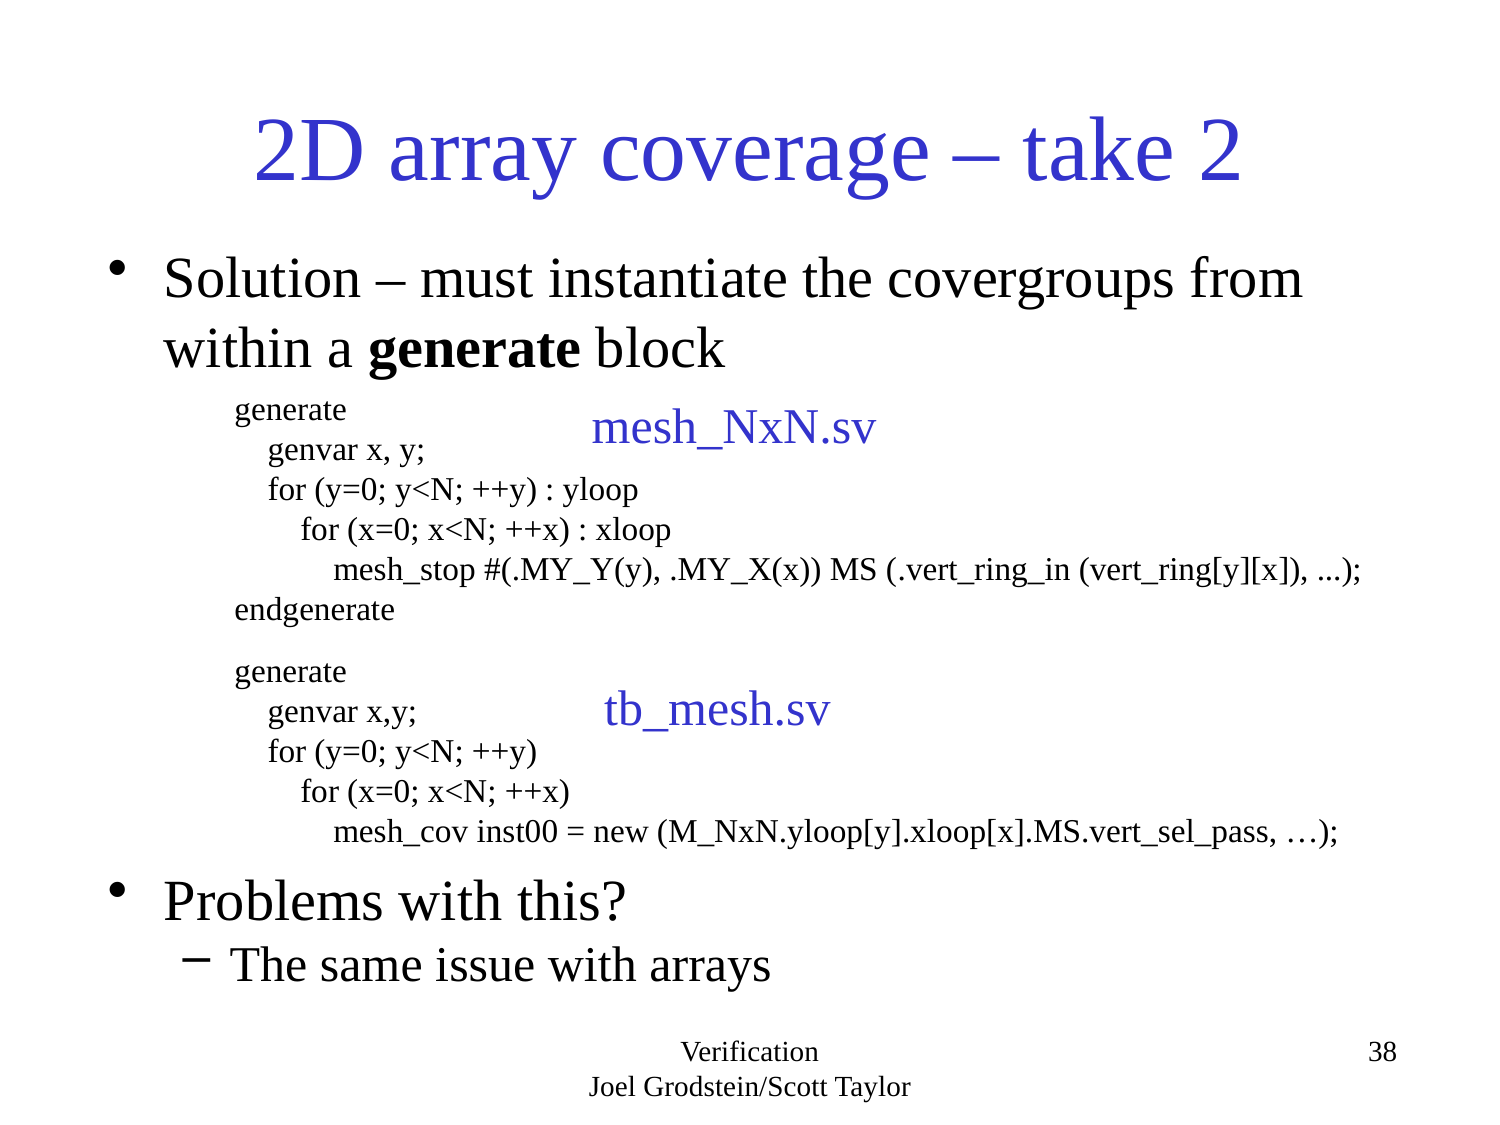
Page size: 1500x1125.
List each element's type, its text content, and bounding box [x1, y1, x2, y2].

footer Verification Joel Grodstein/Scott Taylor [512, 1024, 988, 1101]
text_box generate genvar x, y; for (y=0; y<N; ++y) : yloop for (x=0; x<N; ++x) : xloop mesh_stop #(.MY_Y(y), .MY_X(x)) MS (.vert_ring_in (vert_ring[y][x]), ...); endgenerate [219, 379, 1415, 635]
text_box Problems with this? The same issue with arrays [92, 854, 1388, 988]
text_box tb_mesh.sv [589, 668, 965, 743]
text_box generate genvar x,y; for (y=0; y<N; ++y) for (x=0; x<N; ++x) mesh_cov inst00 = new (M_NxN.yloop[y].xloop[x].MS.vert_sel_pass, …); [219, 642, 1415, 857]
list Solution – must instantiate the covergroups from within a generate block [92, 232, 1388, 395]
text_box mesh_NxN.sv [576, 385, 952, 461]
title 2D array coverage – take 2 [112, 50, 1388, 232]
